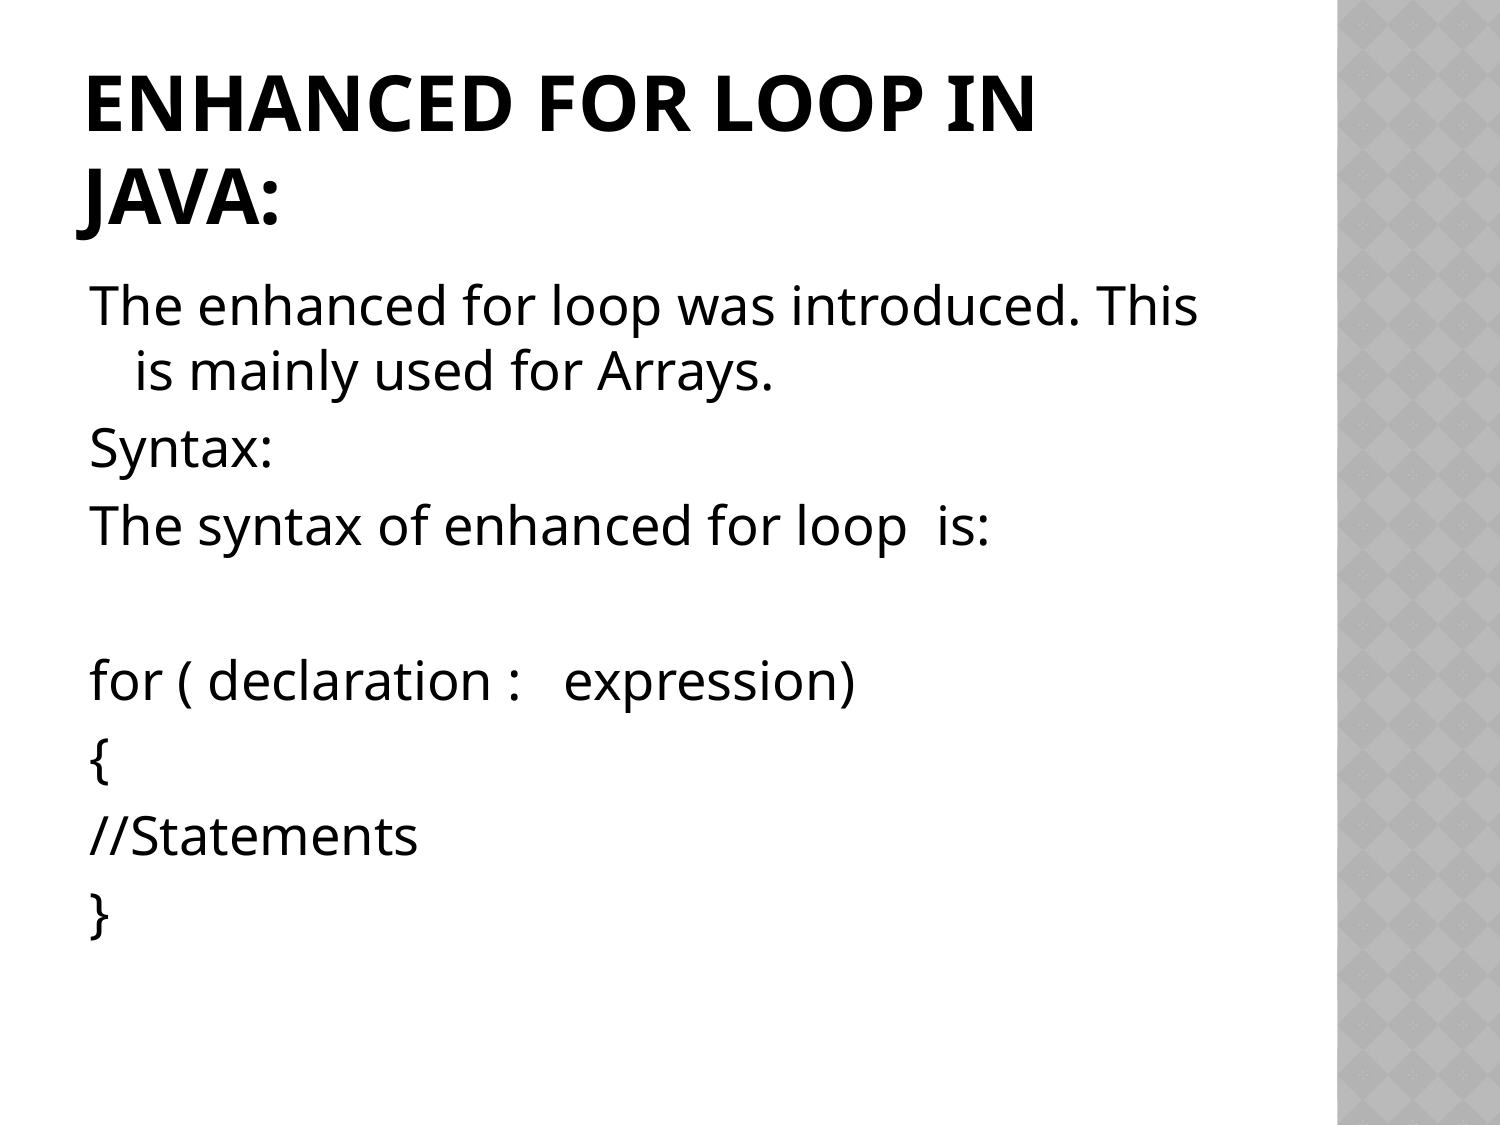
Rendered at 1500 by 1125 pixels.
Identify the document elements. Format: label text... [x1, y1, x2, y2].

list The enhanced for loop was introduced. This is mainly used for Arrays. Syntax: The syntax of enhanced for loop is: for ( declaration : expression) { //Statements } [75, 264, 1263, 1059]
title Enhanced for loop in Java: [75, 52, 1263, 240]
